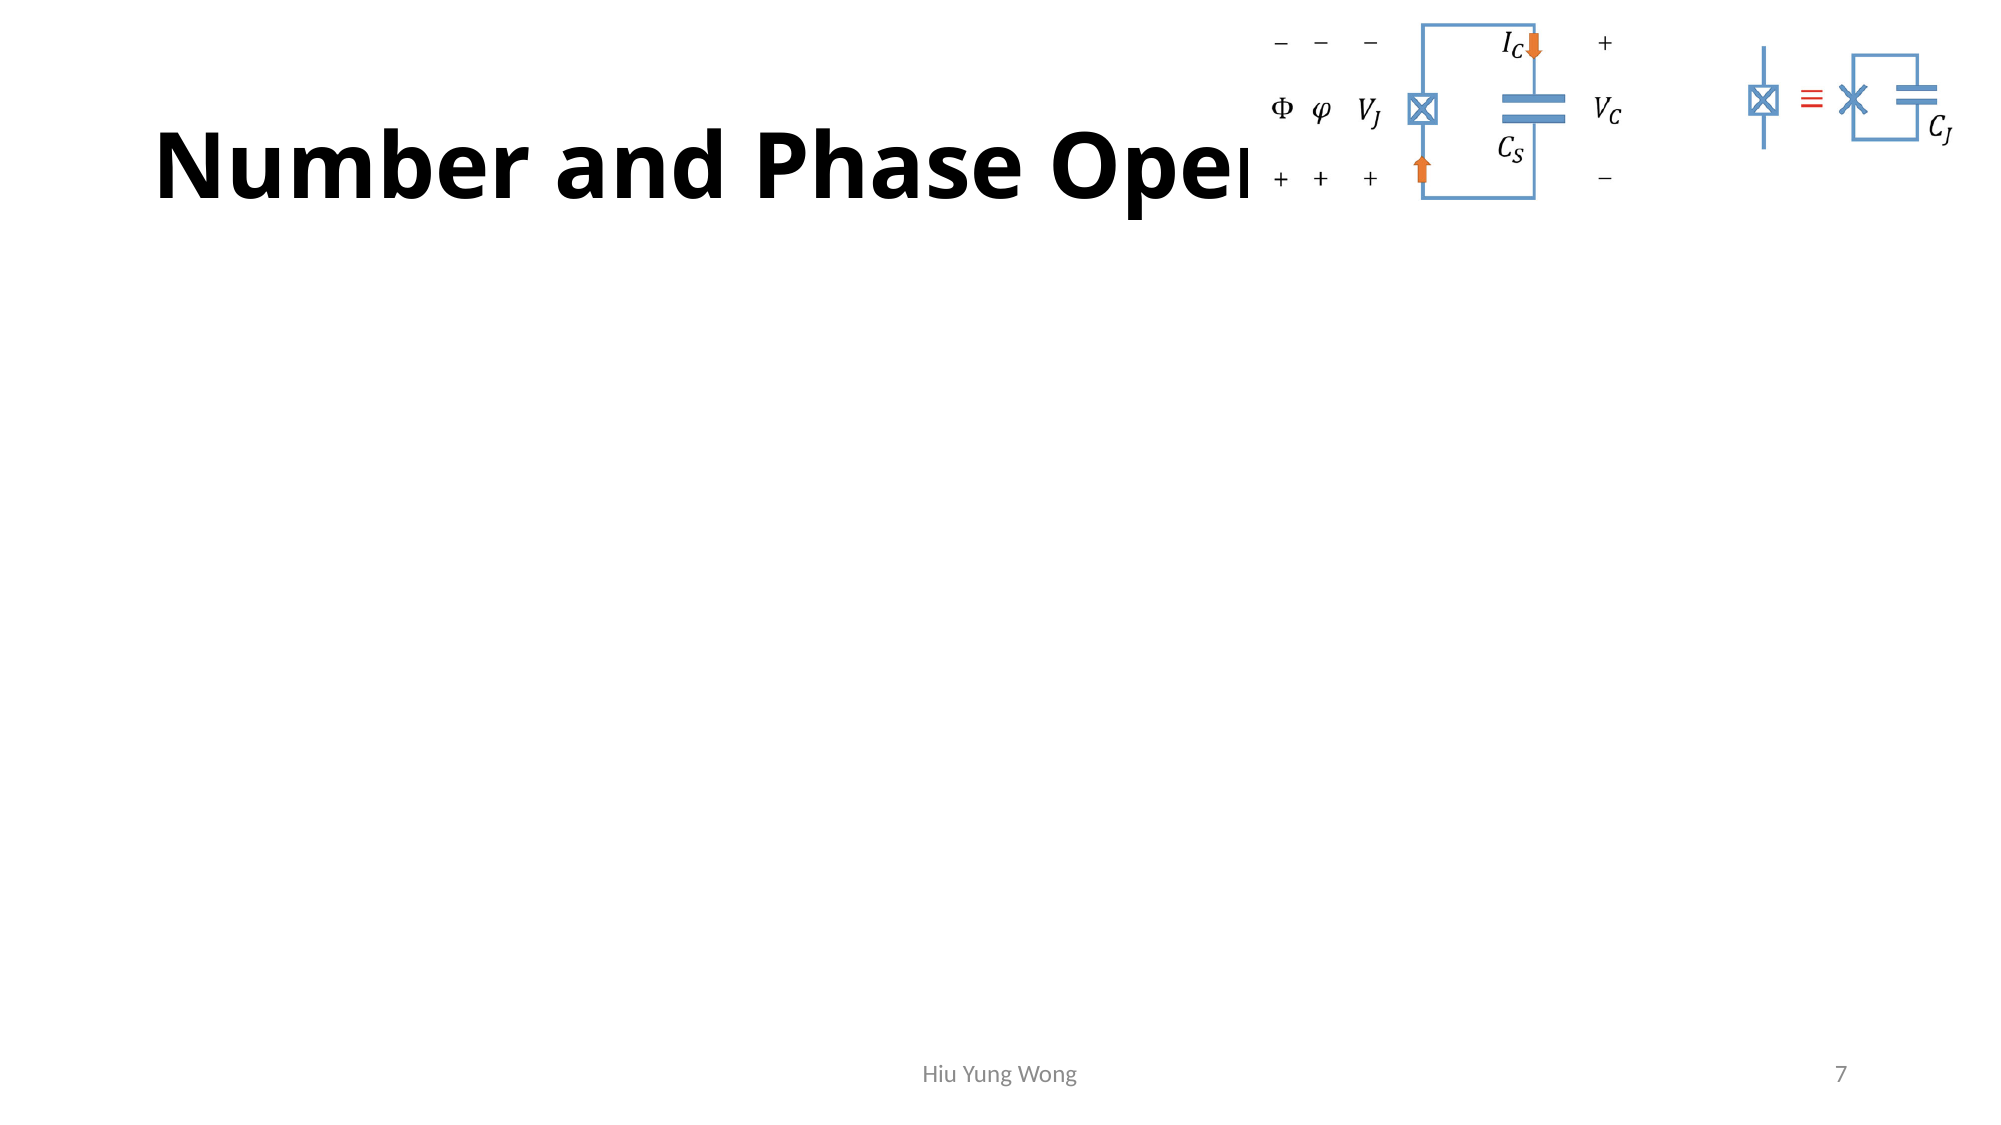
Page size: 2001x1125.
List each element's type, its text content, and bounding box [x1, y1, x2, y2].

footer Hiu Yung Wong [662, 1042, 1338, 1103]
slide_number 7 [1412, 1042, 1863, 1103]
picture [1248, 0, 1999, 213]
title Number and Phase Operator [137, 59, 1863, 278]
